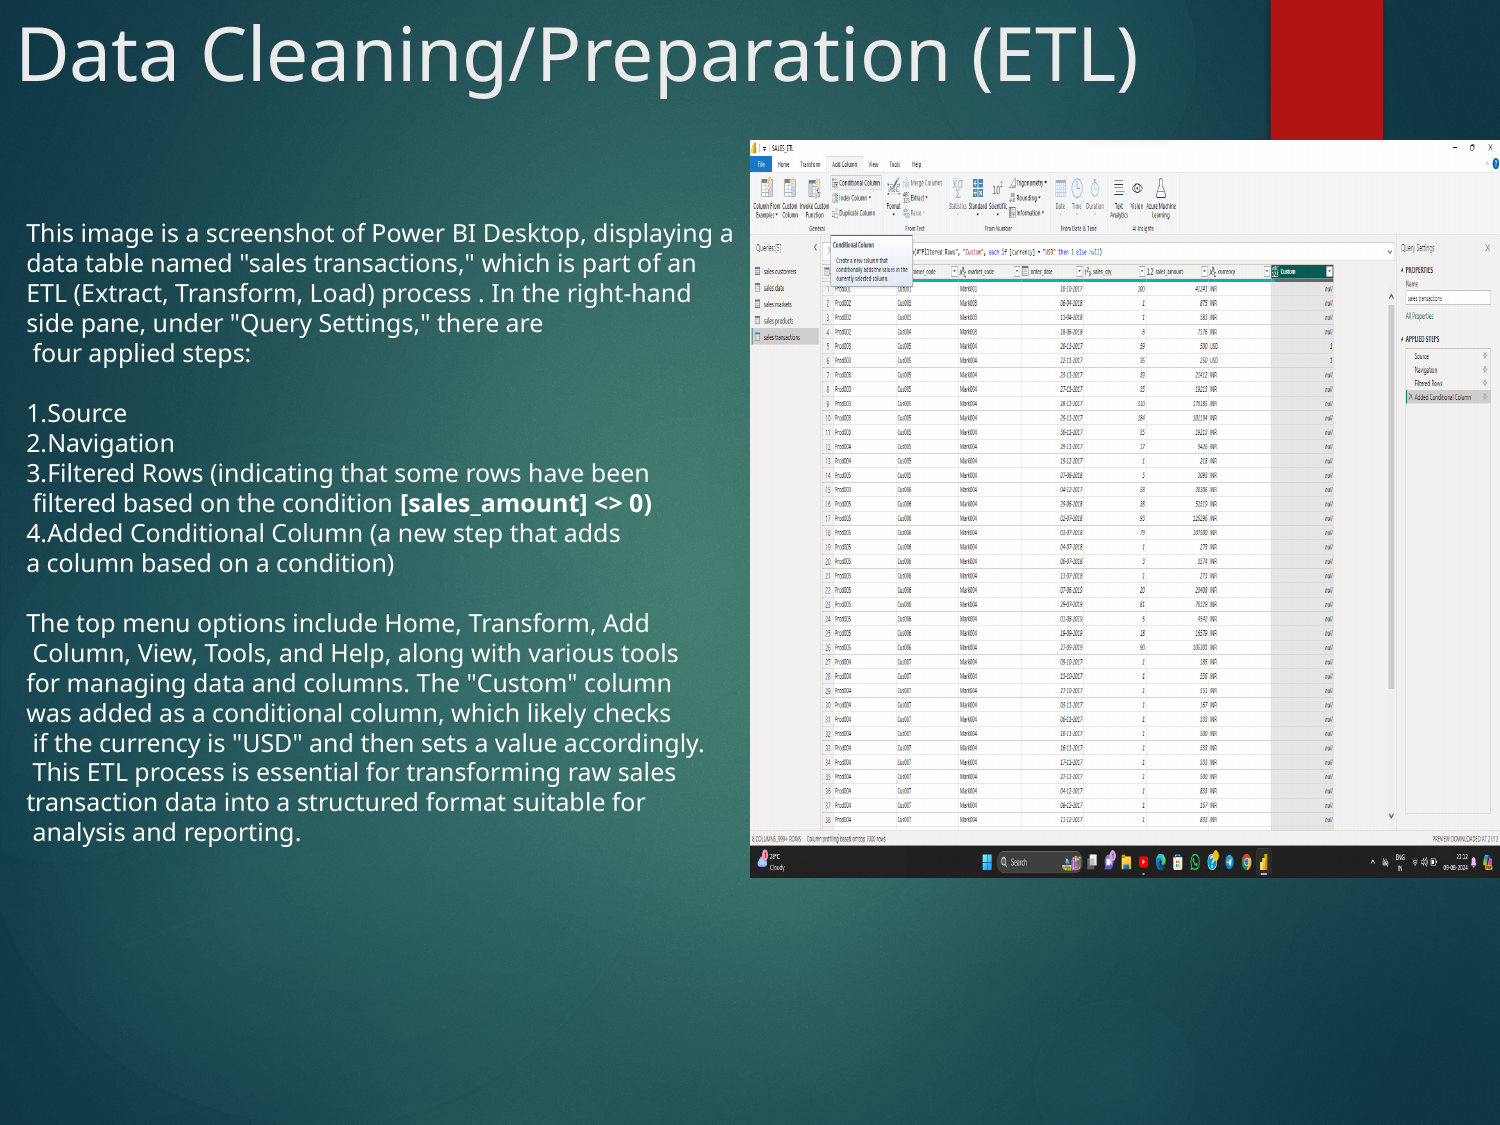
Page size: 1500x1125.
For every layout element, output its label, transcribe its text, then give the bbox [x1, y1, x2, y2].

picture [749, 140, 1500, 878]
list This image is a screenshot of Power BI Desktop, displaying a data table named "sales transactions," which is part of an ETL (Extract, Transform, Load) process . In the right-hand side pane, under "Query Settings," there are four applied steps: Source Navigation Filtered Rows (indicating that some rows have been filtered based on the condition [sales_amount] <> 0) Added Conditional Column (a new step that adds a column based on a condition) The top menu options include Home, Transform, Add Column, View, Tools, and Help, along with various tools for managing data and columns. The "Custom" column was added as a conditional column, which likely checks if the currency is "USD" and then sets a value accordingly. This ETL process is essential for transforming raw sales transaction data into a structured format suitable for analysis and reporting. [11, 206, 743, 859]
title Data Cleaning/Preparation (ETL) [0, 0, 1158, 229]
